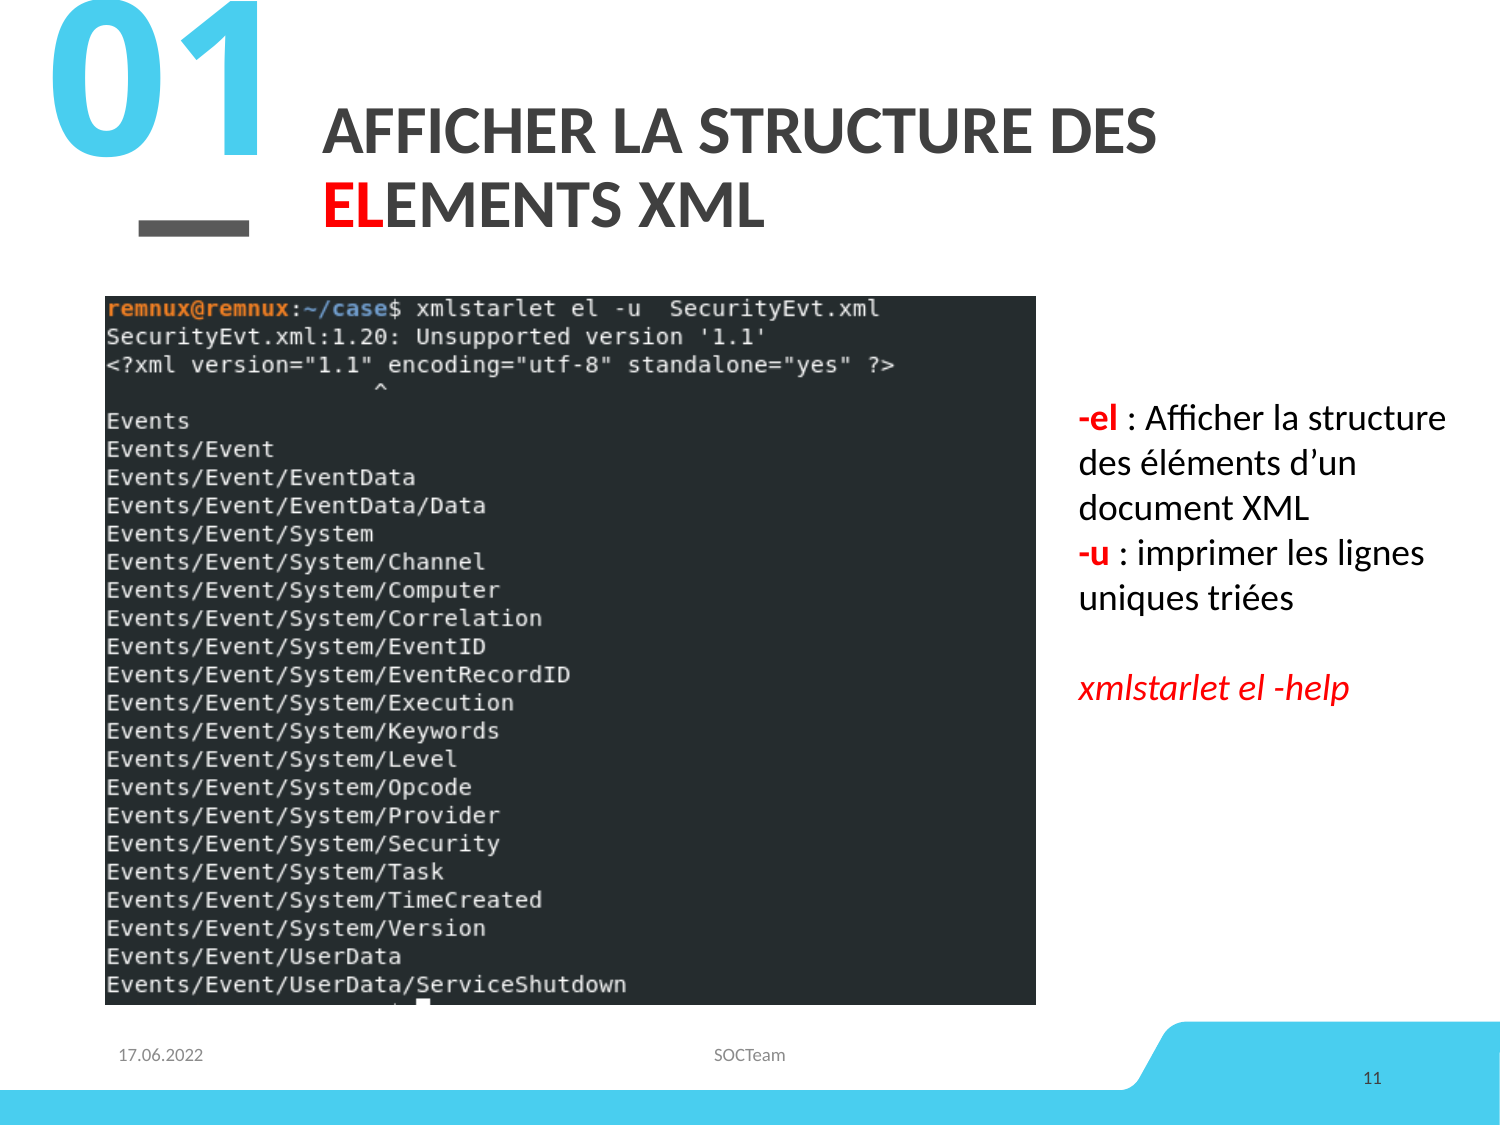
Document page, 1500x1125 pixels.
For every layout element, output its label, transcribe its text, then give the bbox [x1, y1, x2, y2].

picture [105, 296, 1036, 1005]
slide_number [103, 1023, 441, 1084]
text_box -el : Afficher la structure des éléments d’un document XML -u : imprimer les lignes uniques triées xmlstarlet el -help [1063, 385, 1471, 715]
slide_number 11 [1059, 1047, 1397, 1108]
list 01 [0, 0, 307, 213]
footer SOCTeam [496, 1023, 1004, 1084]
title Afficher la structure des elements xml [307, 59, 1397, 278]
